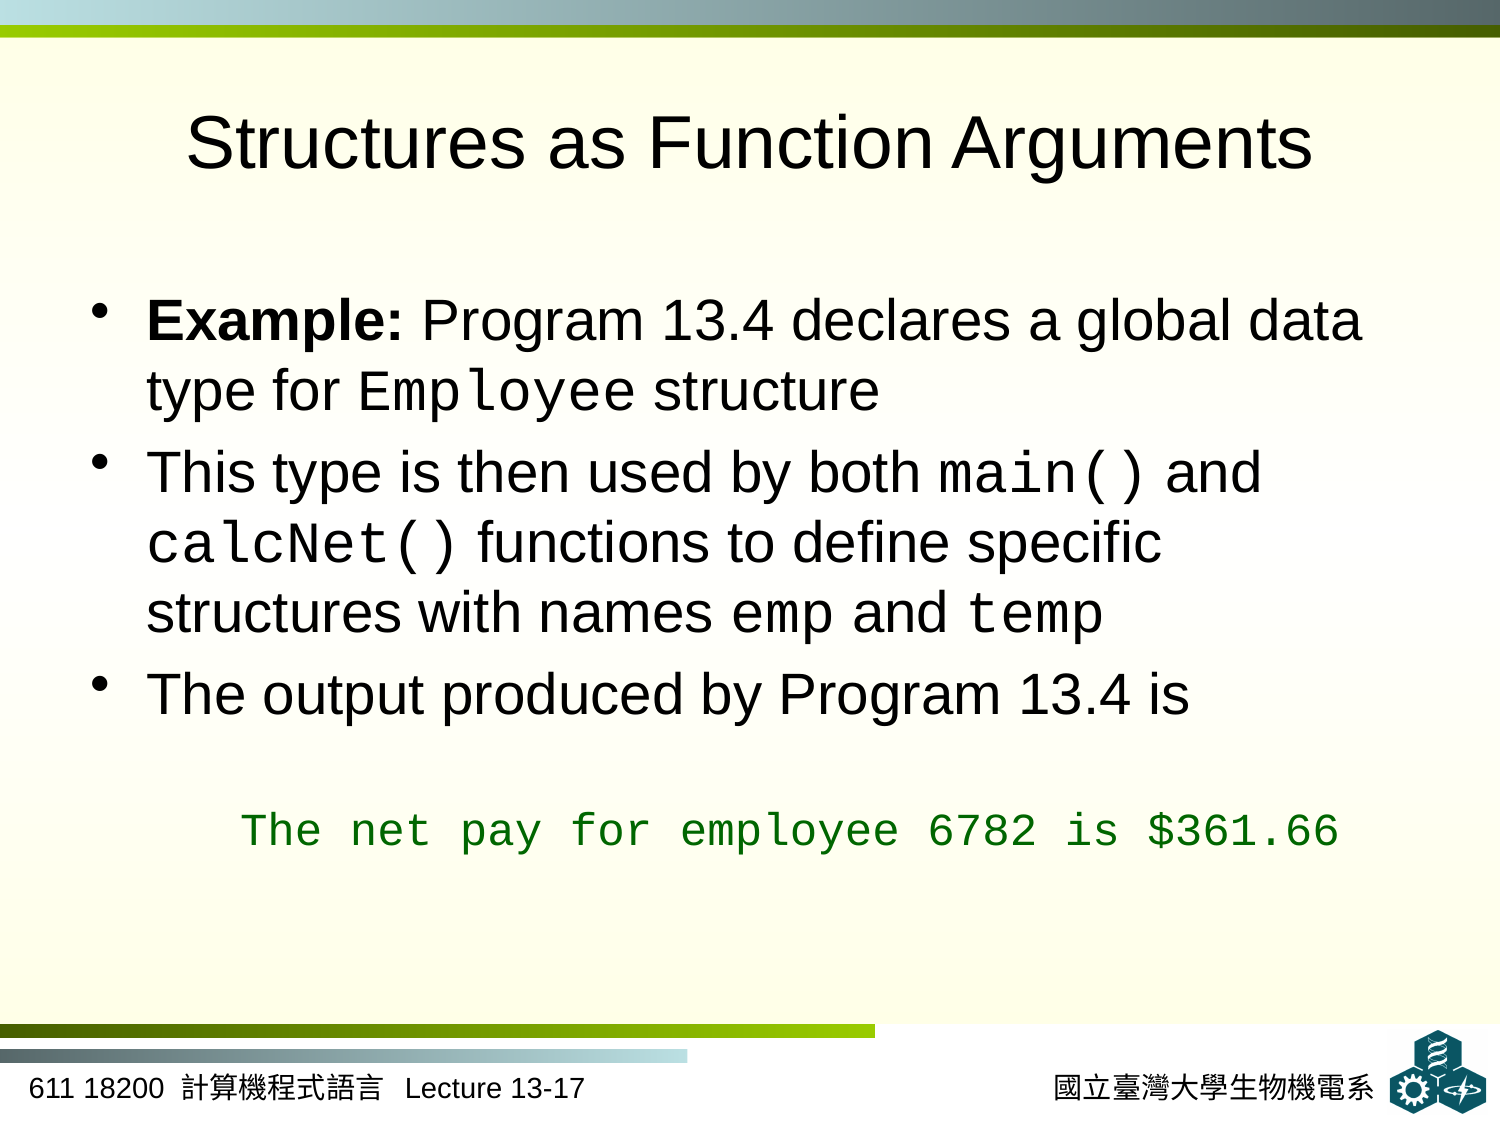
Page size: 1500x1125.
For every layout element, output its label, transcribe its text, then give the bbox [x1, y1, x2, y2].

title Structures as Function Arguments [74, 44, 1426, 233]
picture [1387, 1029, 1488, 1115]
list Example: Program 13.4 declares a global data type for Employee structure This type is then used by both main() and calcNet() functions to define specific structures with names emp and temp The output produced by Program 13.4 is The net pay for employee 6782 is $361.66 [74, 274, 1426, 1006]
